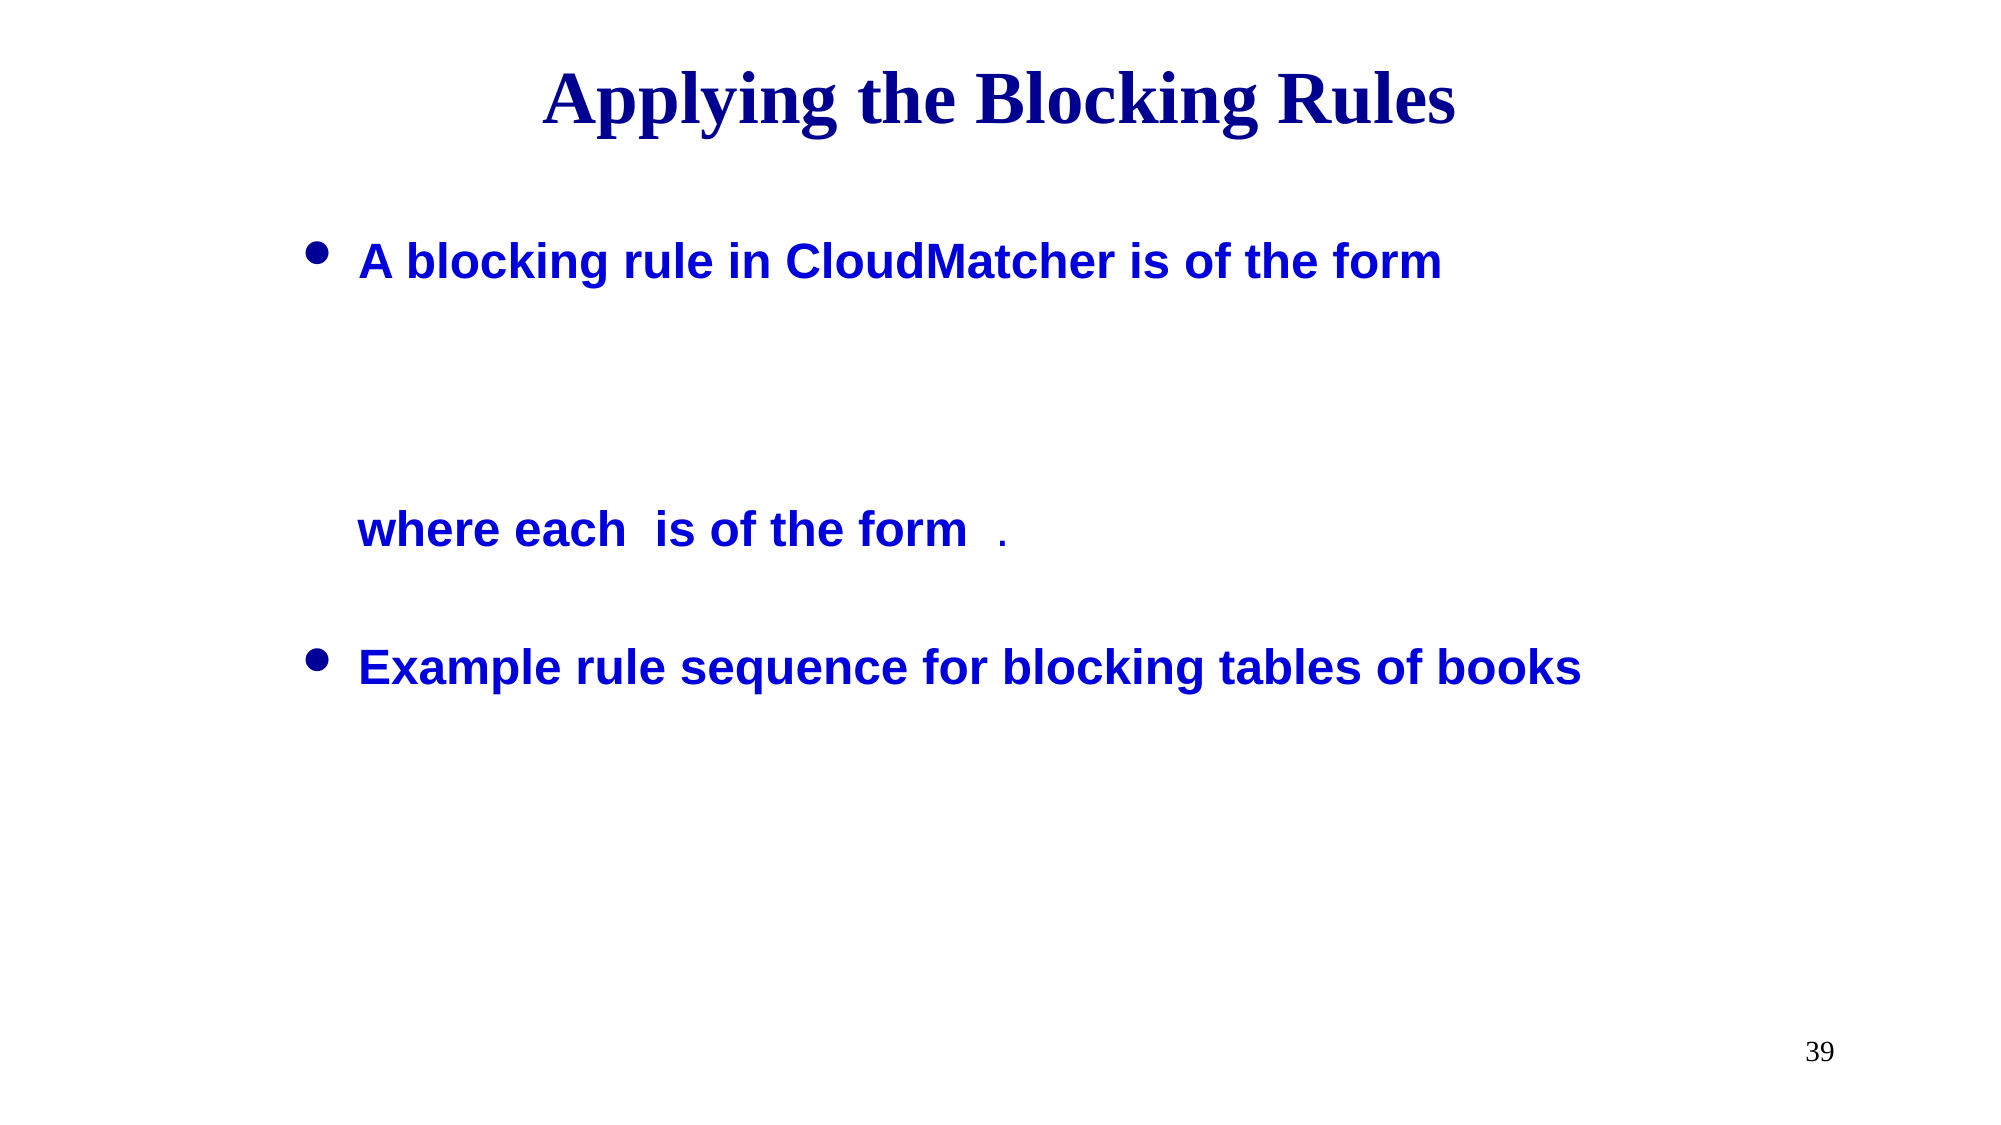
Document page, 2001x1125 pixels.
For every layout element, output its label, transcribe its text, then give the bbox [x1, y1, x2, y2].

title Applying the Blocking Rules [149, 37, 1851, 151]
slide_number 39 [1432, 1024, 1851, 1101]
